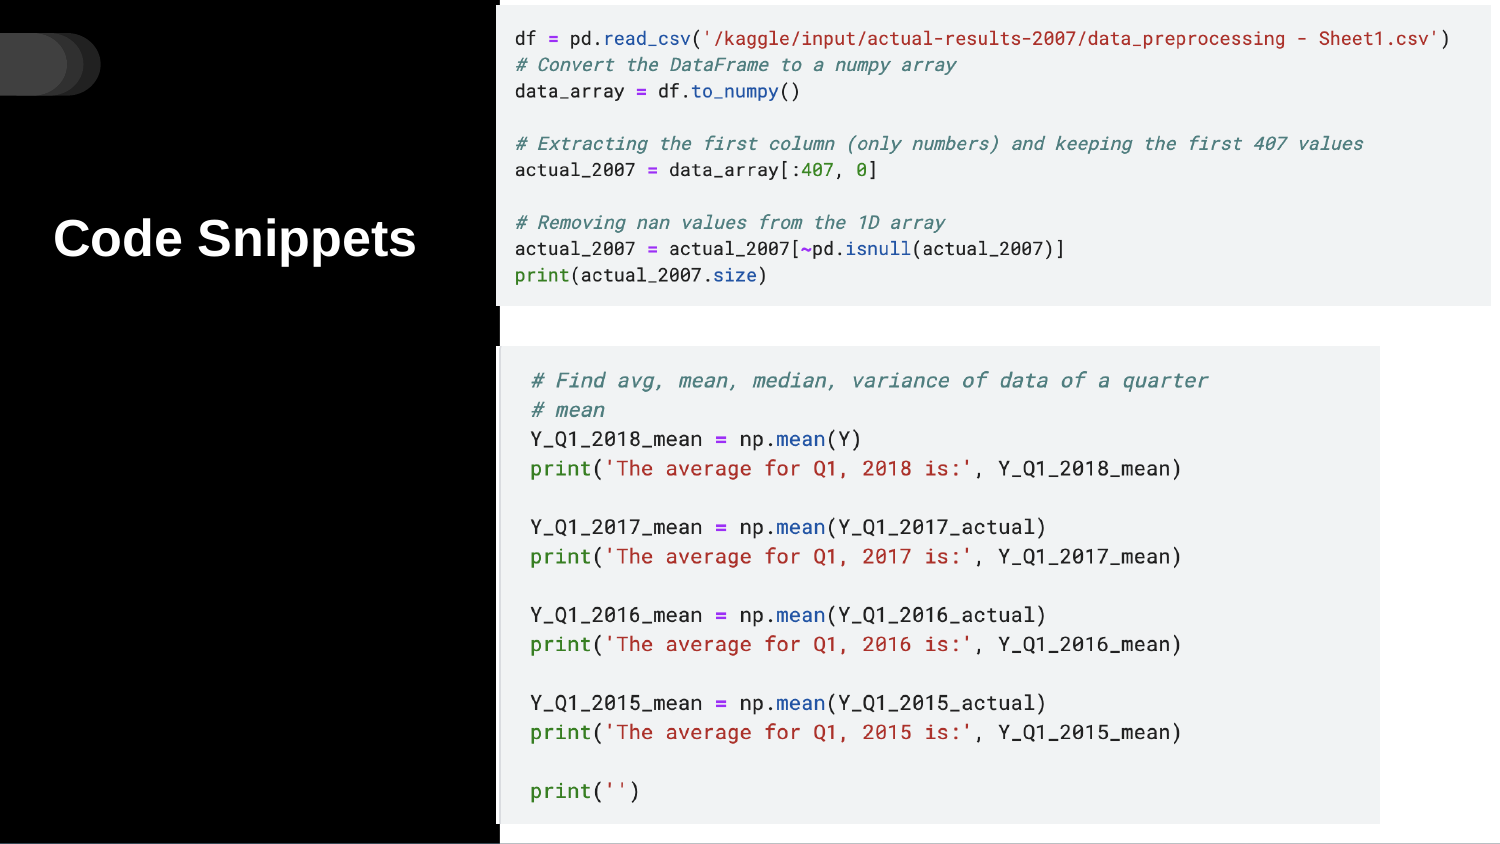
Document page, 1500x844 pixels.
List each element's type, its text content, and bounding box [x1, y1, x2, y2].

picture [496, 5, 1492, 306]
picture [496, 346, 1380, 824]
title Code Snippets [38, 136, 460, 283]
